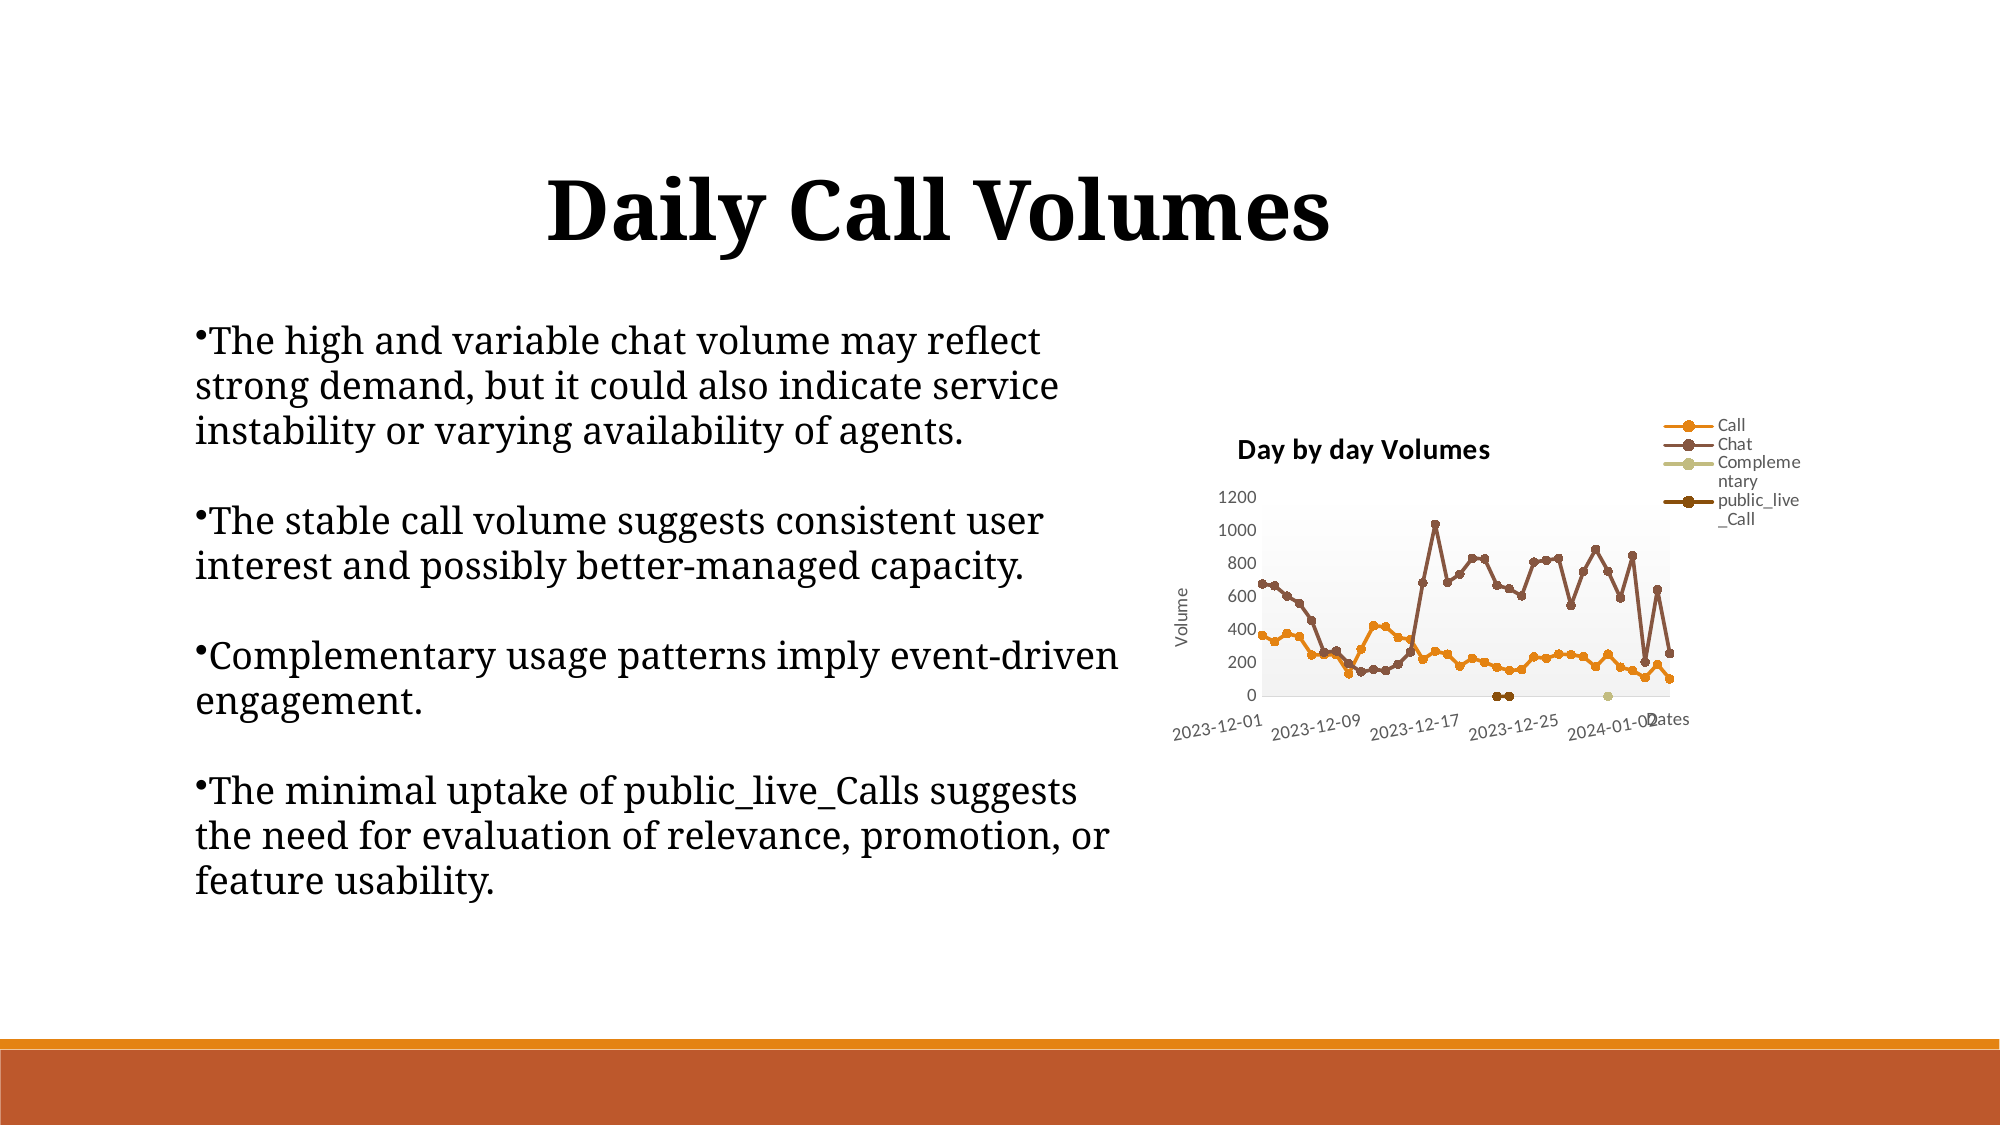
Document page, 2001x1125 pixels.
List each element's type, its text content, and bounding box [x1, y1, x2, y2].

chart [1167, 396, 1877, 748]
text_box Daily Call Volumes [531, 150, 1876, 265]
text_box The high and variable chat volume may reflect strong demand, but it could also indicate service instability or varying availability of agents. The stable call volume suggests consistent user interest and possibly better-managed capacity. Complementary usage patterns imply event-driven engagement. The minimal uptake of public_live_Calls suggests the need for evaluation of relevance, promotion, or feature usability. [180, 310, 1153, 910]
